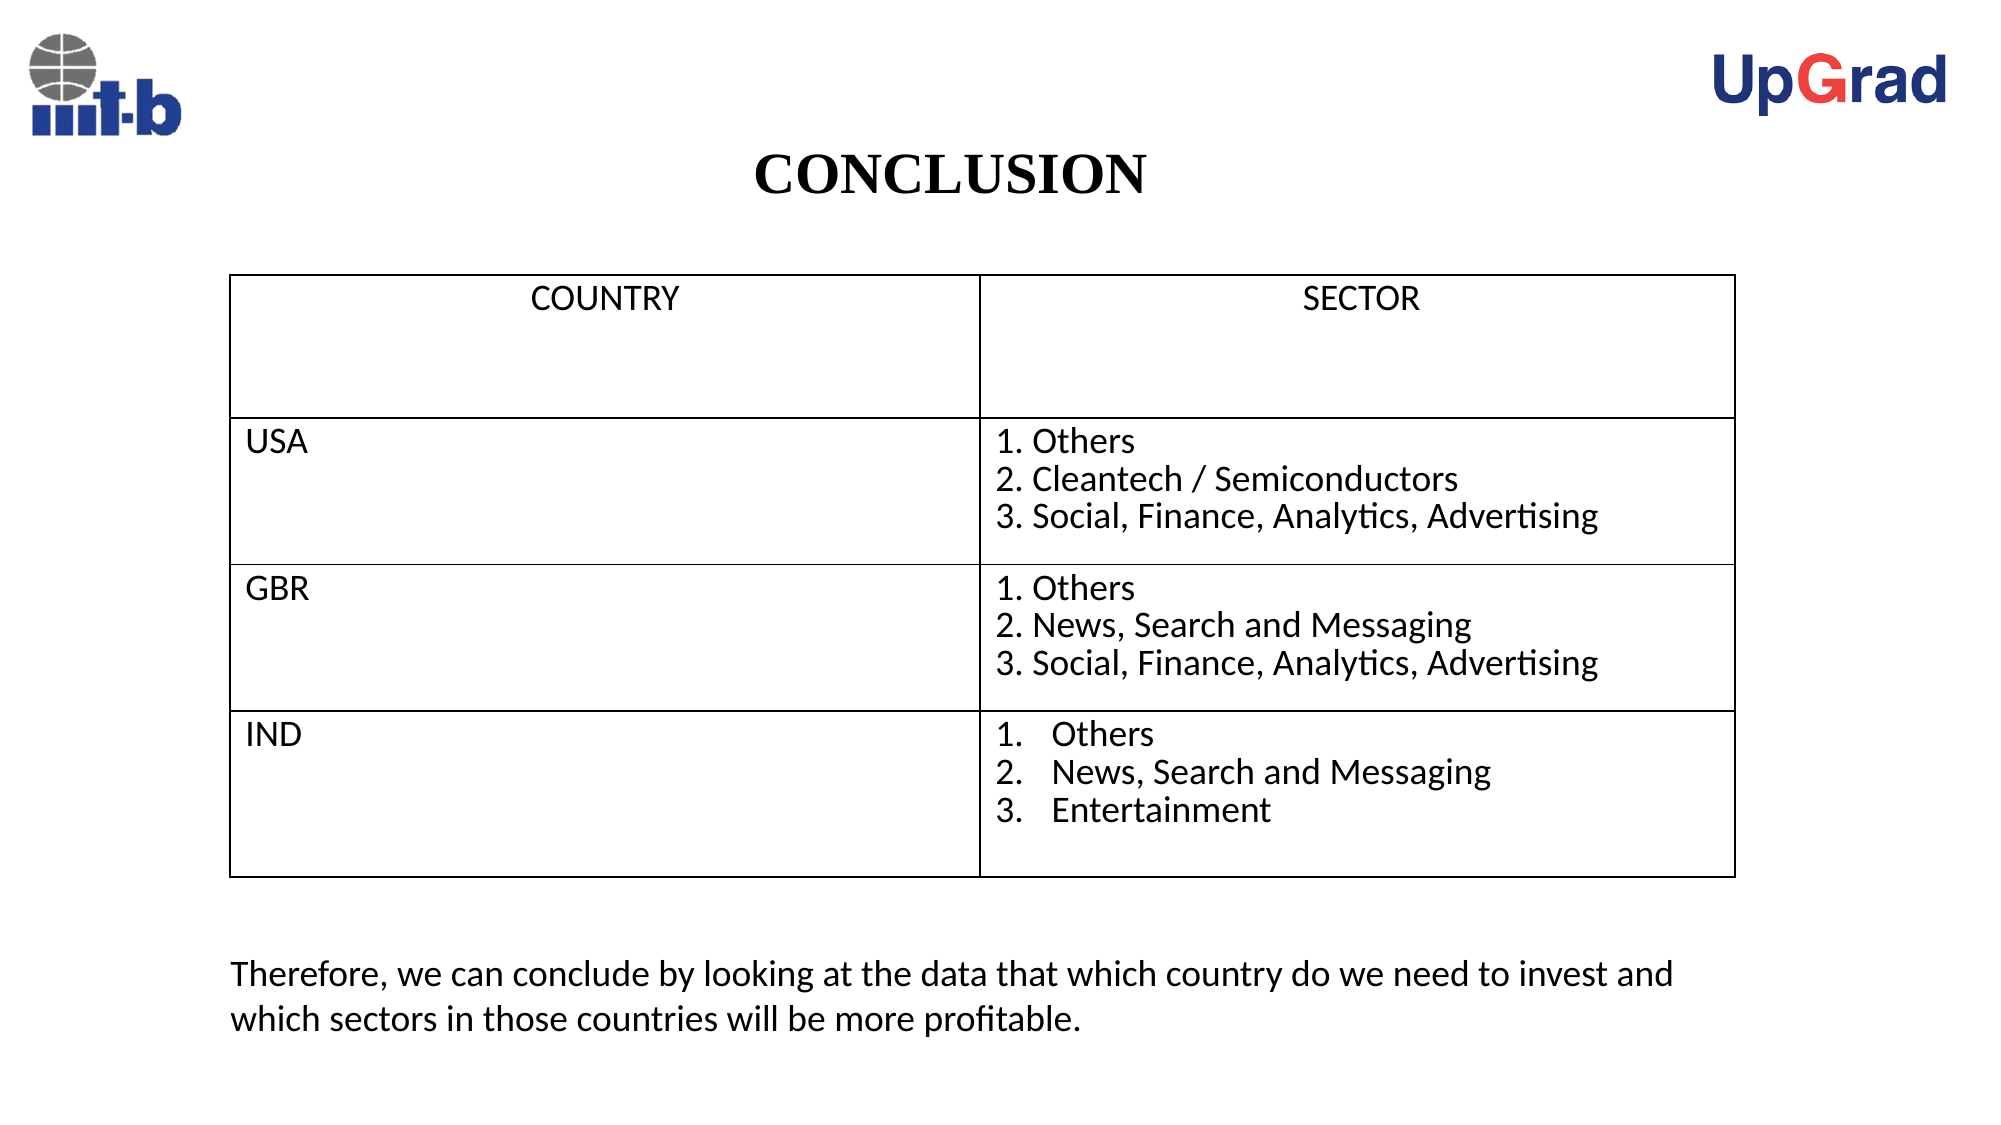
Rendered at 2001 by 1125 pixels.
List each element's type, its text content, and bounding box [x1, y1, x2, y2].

picture [0, 29, 208, 163]
table_header SECTOR [981, 276, 1734, 417]
list [66, 304, 1899, 1017]
table_header COUNTRY [231, 276, 979, 417]
table_cell USA [231, 419, 979, 564]
table_cell 1. Others 2. Cleantech / Semiconductors 3. Social, Finance, Analytics, Advertising [981, 419, 1734, 564]
table_cell 1. Others 2. News, Search and Messaging 3. Social, Finance, Analytics, Advertising [981, 565, 1734, 710]
table_cell GBR [231, 565, 979, 710]
picture [1714, 53, 1952, 116]
title CONCLUSION [186, 104, 1715, 246]
table_cell IND [231, 712, 979, 876]
table_cell Others News, Search and Messaging Entertainment [981, 712, 1734, 876]
text_box Therefore, we can conclude by looking at the data that which country do we need to invest and which sectors in those countries will be more profitable. [215, 941, 1752, 1092]
